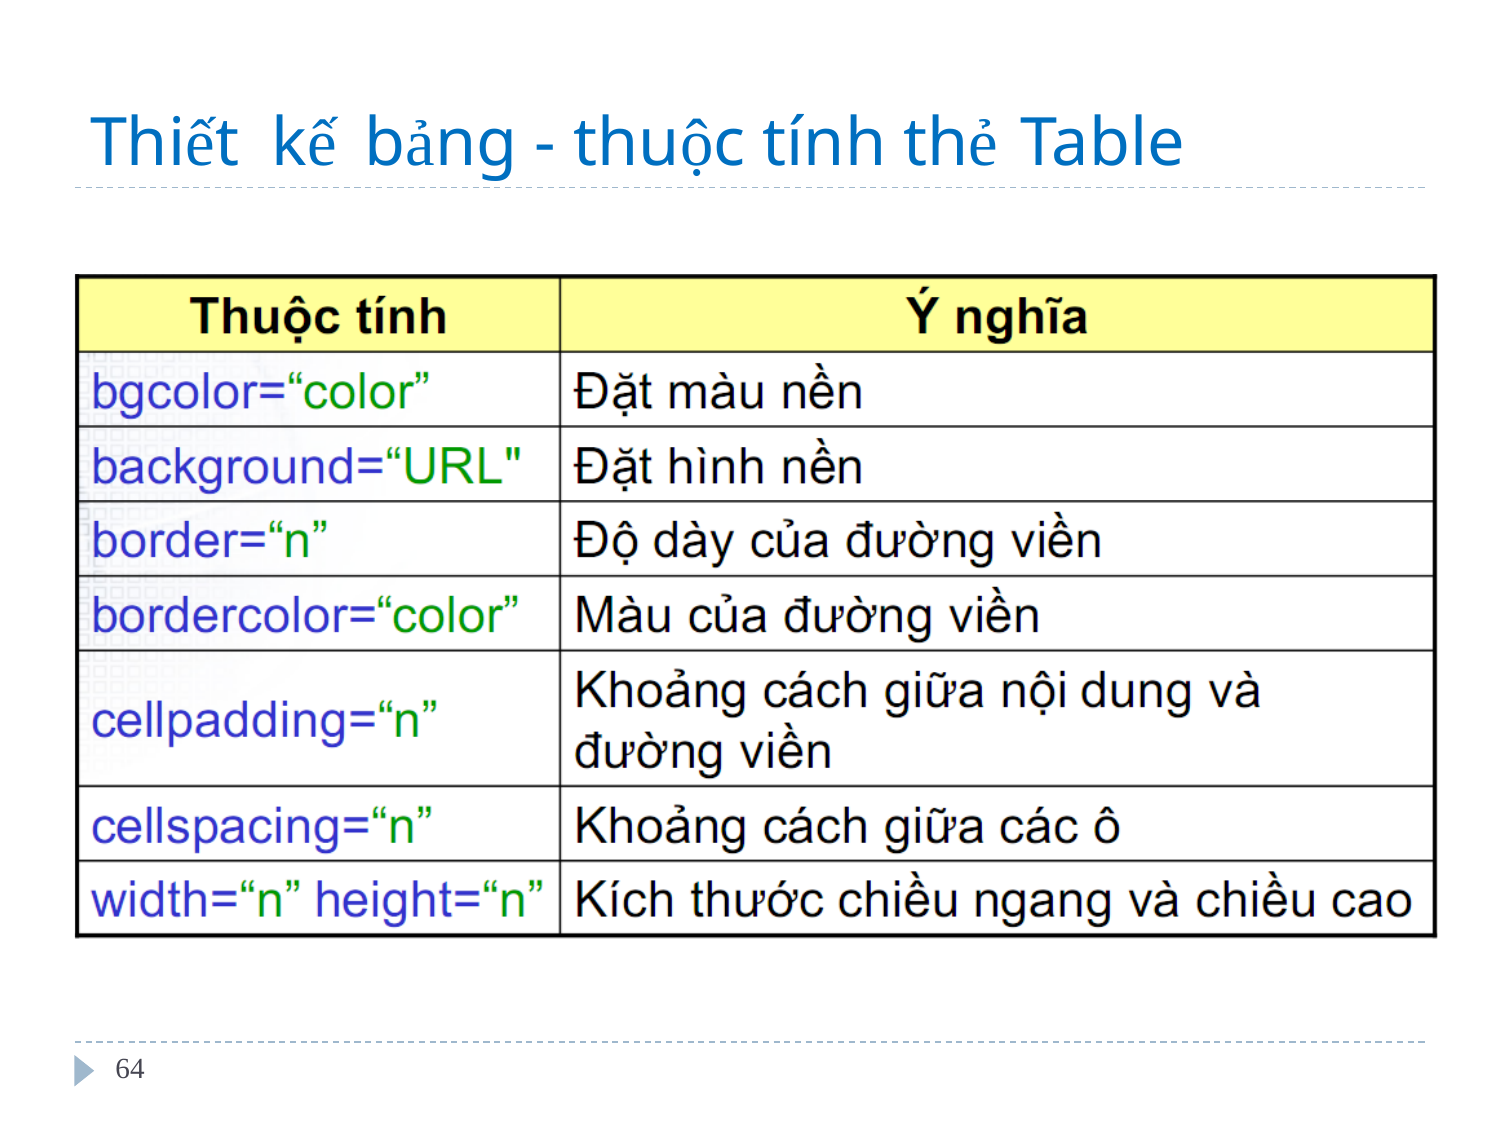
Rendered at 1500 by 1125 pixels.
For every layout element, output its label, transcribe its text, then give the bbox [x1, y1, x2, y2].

text_box [74, 164, 1425, 190]
text_box [74, 1055, 95, 1087]
text_box [74, 274, 1438, 940]
text_box Thiết [87, 107, 263, 164]
text_box kế [269, 107, 355, 164]
text_box bảng - thuộc tính thẻ Table [362, 107, 1253, 164]
text_box [74, 1019, 1425, 1045]
text_box 64 [113, 1052, 152, 1087]
